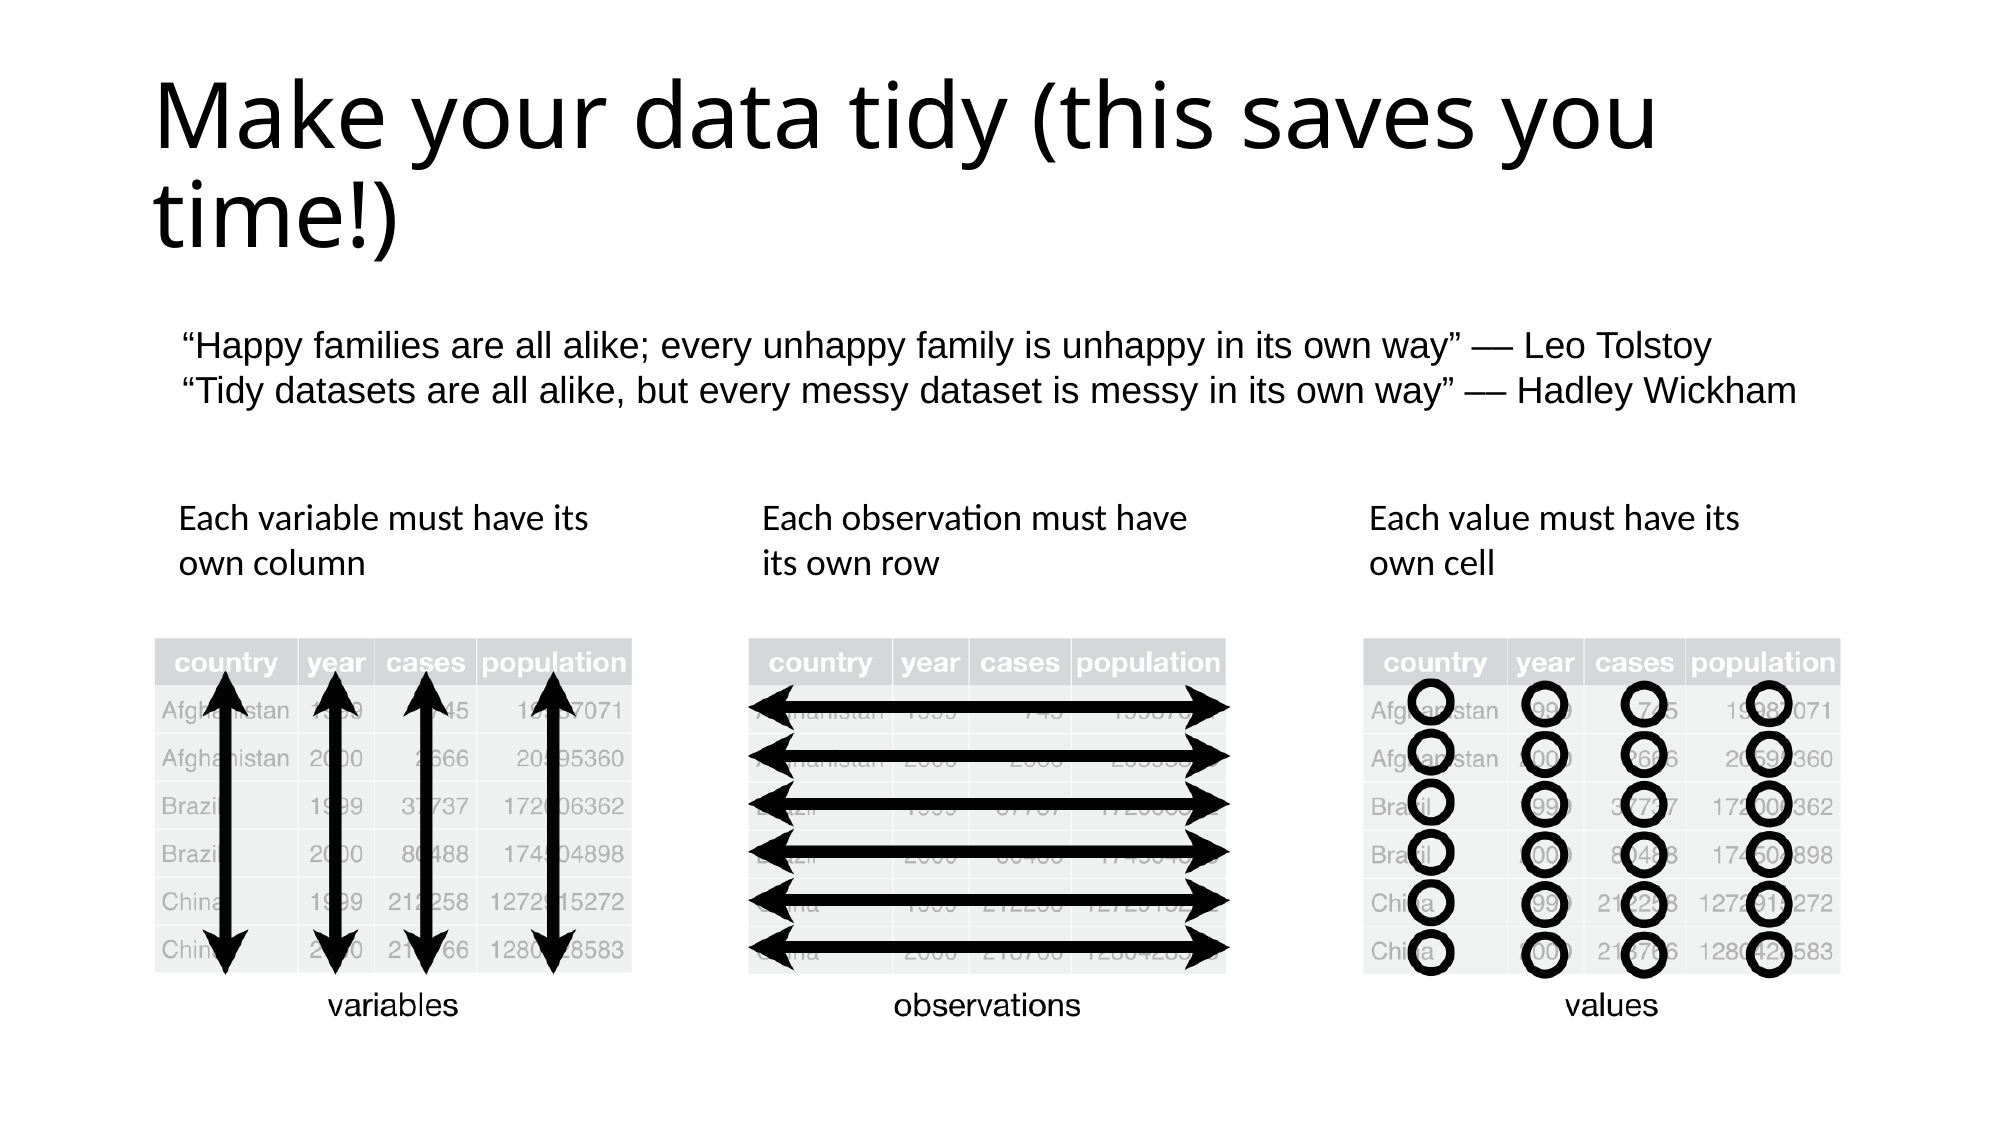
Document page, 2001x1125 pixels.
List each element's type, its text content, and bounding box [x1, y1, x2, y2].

text_box Each variable must have its own column [163, 485, 623, 558]
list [103, 558, 664, 1080]
picture [1330, 558, 1891, 1080]
title Make your data tidy (this saves you time!) [137, 59, 1863, 278]
text_box Each value must have its own cell [1354, 485, 1814, 558]
text_box “Happy families are all alike; every unhappy family is unhappy in its own way” –– Leo Tolstoy “Tidy datasets are all alike, but every messy dataset is messy in its own way” –– Hadley Wickham [167, 313, 1893, 464]
text_box Each observation must have its own row [747, 485, 1207, 558]
picture [717, 558, 1277, 1080]
